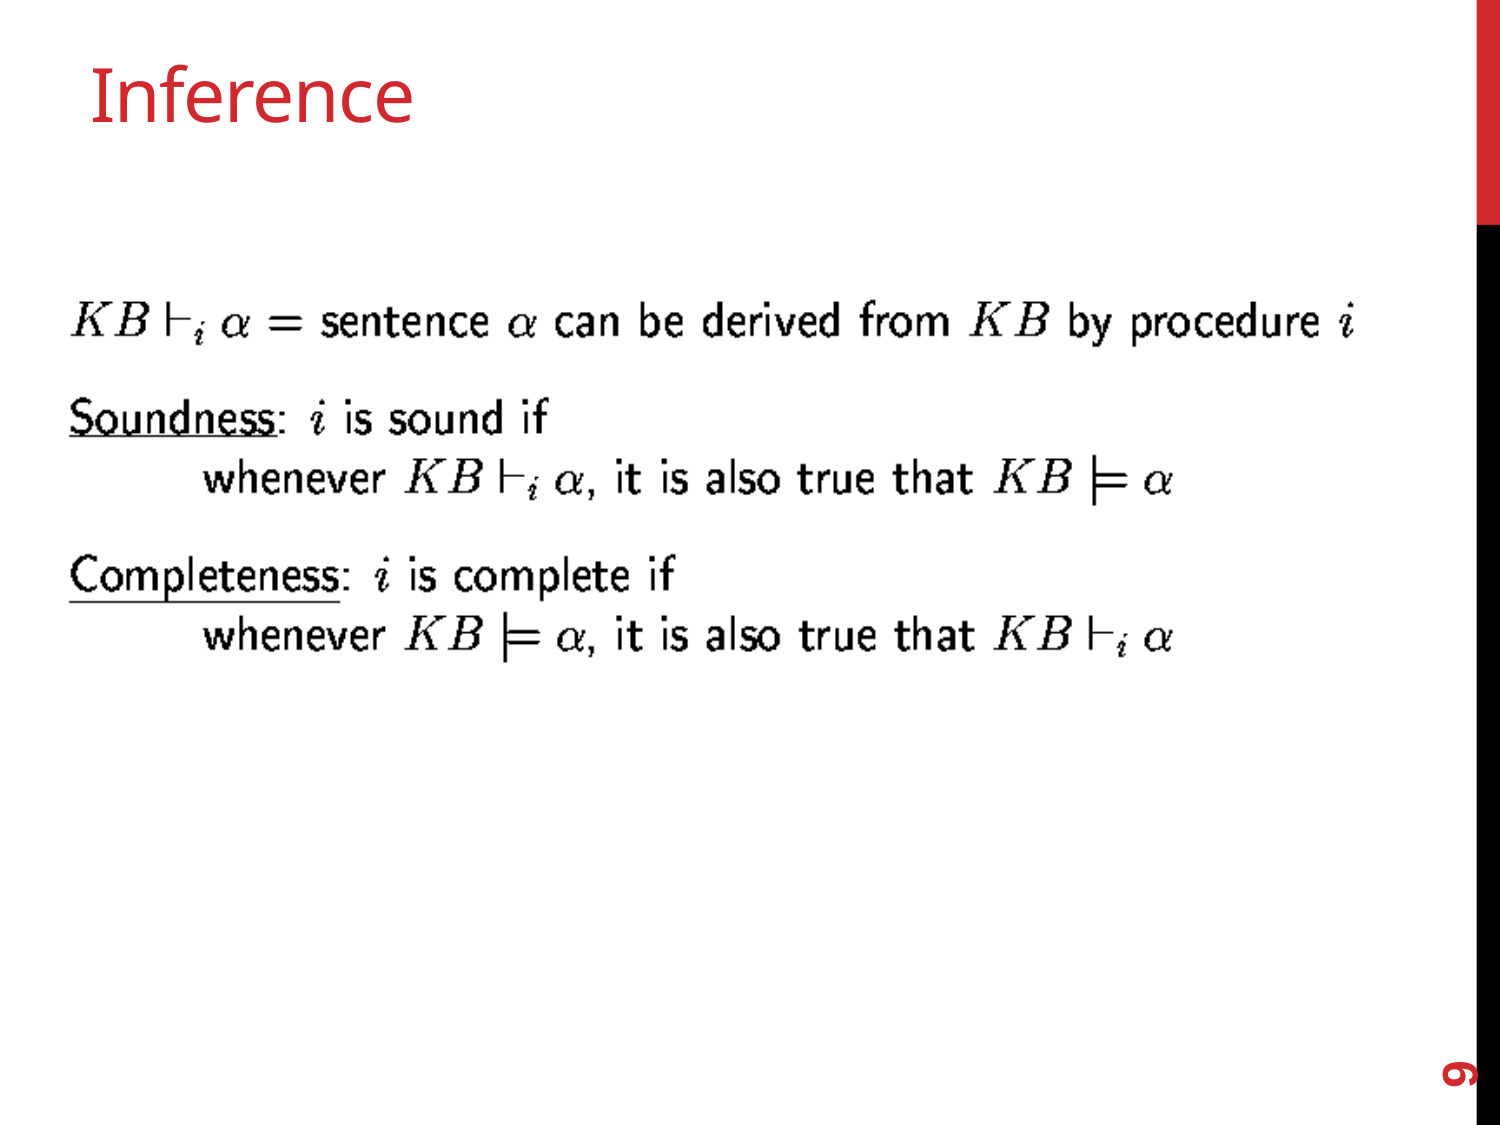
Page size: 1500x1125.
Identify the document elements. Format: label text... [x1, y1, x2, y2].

slide_number 9 [1427, 887, 1488, 1104]
title Inference [75, 27, 1347, 146]
picture [0, 283, 1446, 680]
